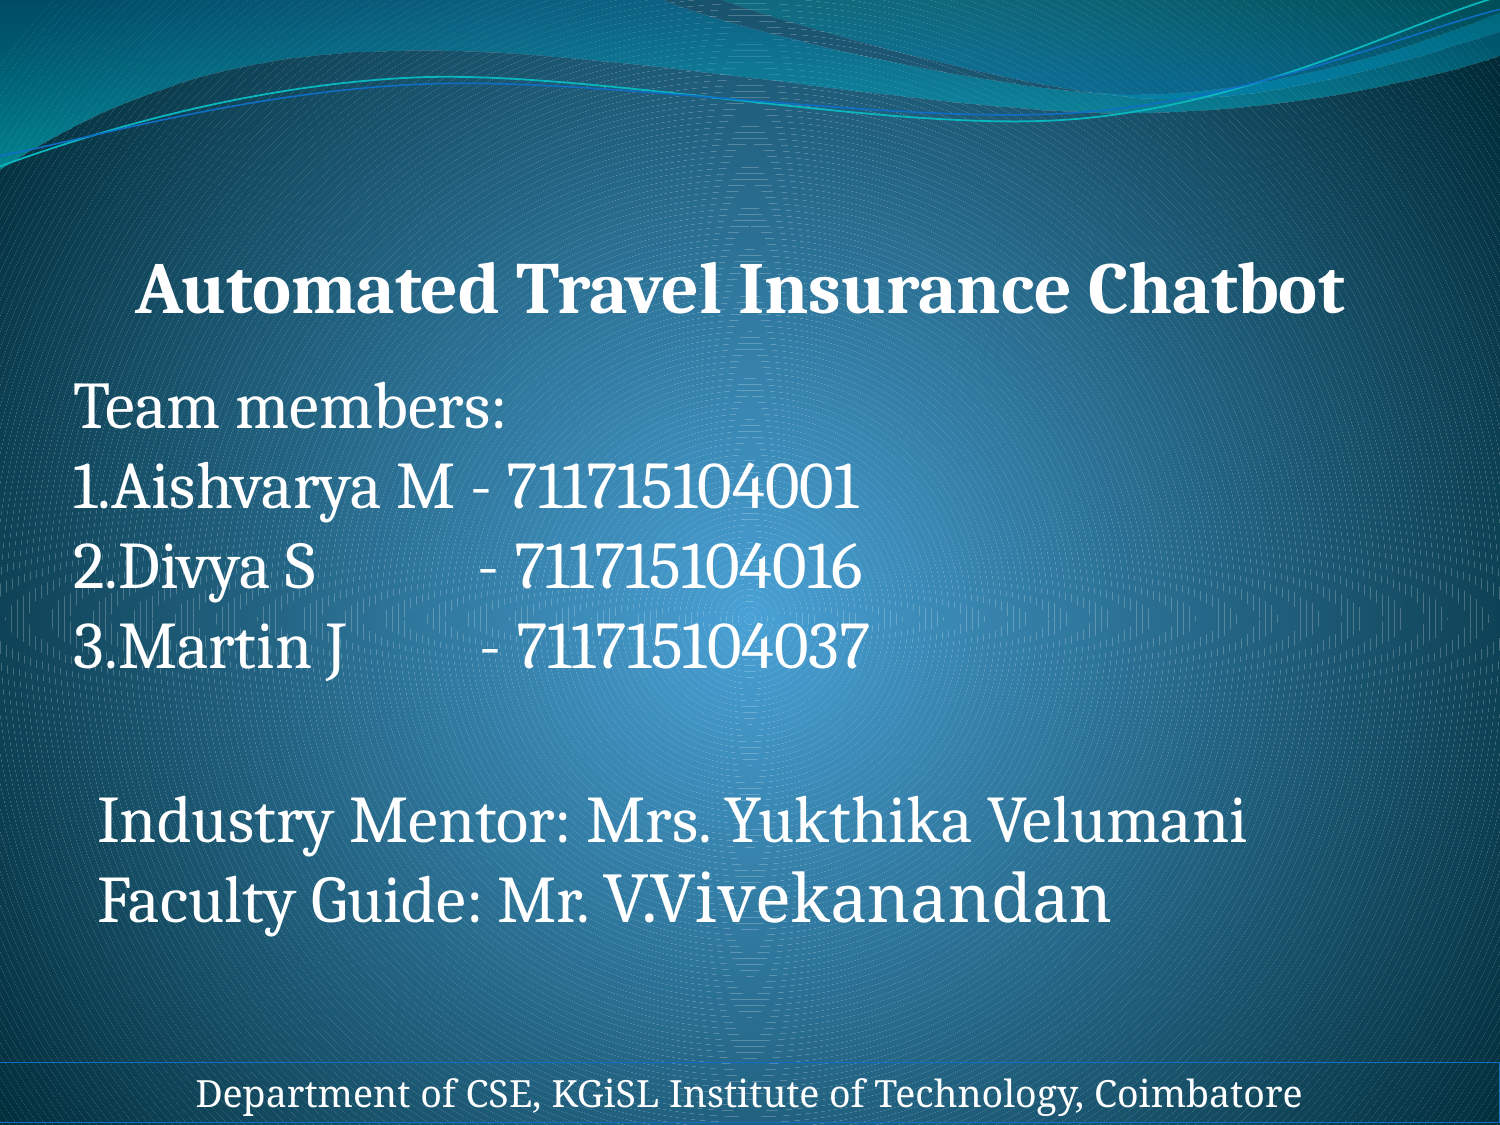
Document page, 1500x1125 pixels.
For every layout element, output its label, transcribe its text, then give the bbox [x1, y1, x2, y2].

text_box Team members: 1.Aishvarya M - 711715104001 2.Divya S - 711715104016 3.Martin J - 711715104037 [58, 339, 985, 704]
text_box Department of CSE, KGiSL Institute of Technology, Coimbatore [0, 1062, 1500, 1123]
text_box Industry Mentor: Mrs. Yukthika Velumani Faculty Guide: Mr. V.Vivekanandan [82, 691, 1325, 1020]
title Automated Travel Insurance Chatbot [112, 187, 1388, 329]
